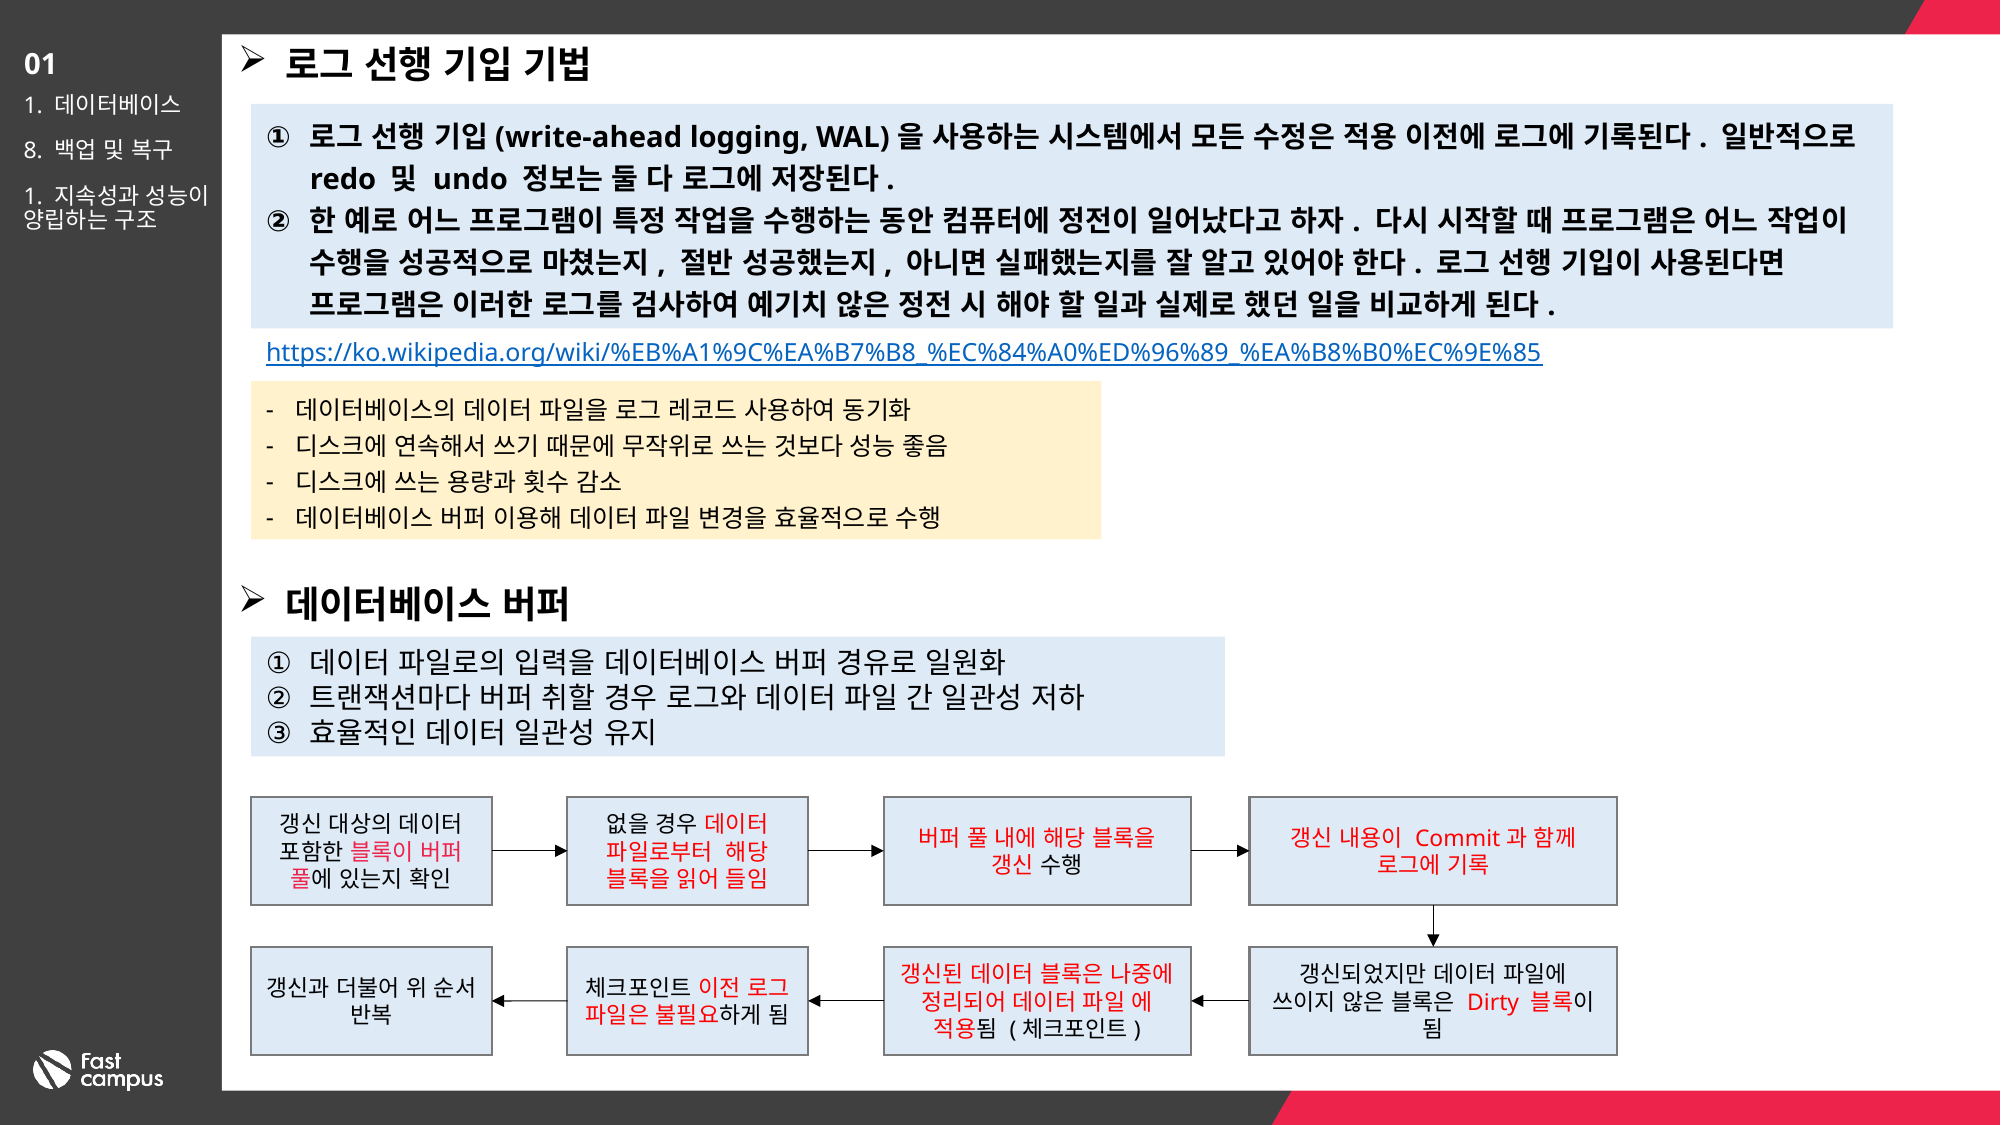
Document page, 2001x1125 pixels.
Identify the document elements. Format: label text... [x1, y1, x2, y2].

text_box 갱신된 데이터 블록은 나중에 정리되어 데이터 파일 에 적용됨 (체크포인트) [883, 946, 1192, 1056]
text_box 갱신 내용이 Commit과 함께 로그에 기록 [1248, 796, 1618, 906]
text_box 버퍼 풀 내에 해당 블록을 갱신 수행 [883, 796, 1192, 906]
text_box 데이터베이스의 데이터 파일을 로그 레코드 사용하여 동기화 디스크에 연속해서 쓰기 때문에 무작위로 쓰는 것보다 성능 좋음 디스크에 쓰는 용량과 횟수 감소 데이터베이스 버퍼 이용해 데이터 파일 변경을 효율적으로 수행 [251, 381, 1102, 540]
text_box 로그 선행 기입(write-ahead logging, WAL)을 사용하는 시스템에서 모든 수정은 적용 이전에 로그에 기록된다. 일반적으로 redo 및 undo 정보는 둘 다 로그에 저장된다. 한 예로 어느 프로그램이 특정 작업을 수행하는 동안 컴퓨터에 정전이 일어났다고 하자. 다시 시작할 때 프로그램은 어느 작업이 수행을 성공적으로 마쳤는지, 절반 성공했는지, 아니면 실패했는지를 잘 알고 있어야 한다. 로그 선행 기입이 사용된다면 프로그램은 이러한 로그를 검사하여 예기치 않은 정전 시 해야 할 일과 실제로 했던 일을 비교하게 된다. [251, 103, 1894, 329]
text_box 로그 선행 기입 기법 [223, 33, 608, 94]
text_box 갱신 대상의 데이터 포함한 블록이 버퍼 풀에 있는지 확인 [250, 796, 493, 906]
list 1. 데이터베이스 8. 백업 및 복구 1. 지속성과 성능이 양립하는 구조 [8, 86, 229, 291]
text_box 데이터베이스 버퍼 [223, 573, 587, 634]
picture [33, 1050, 163, 1091]
text_box 데이터 파일로의 입력을 데이터베이스 버퍼 경유로 일원화 트랜잭션마다 버퍼 취할 경우 로그와 데이터 파일 간 일관성 저하 효율적인 데이터 일관성 유지 [251, 636, 1225, 757]
text_box 갱신과 더불어 위 순서 반복 [250, 946, 493, 1056]
text_box https://ko.wikipedia.org/wiki/%EB%A1%9C%EA%B7%B8_%EC%84%A0%ED%96%89_%EA%B8%B0%EC%9E%85 [251, 329, 1778, 379]
text_box 없을 경우 데이터 파일로부터 해당 블록을 읽어 들임 [566, 796, 809, 906]
list 01 [9, 41, 223, 86]
text_box 체크포인트 이전 로그 파일은 불필요하게 됨 [566, 946, 809, 1056]
text_box 갱신되었지만 데이터 파일에 쓰이지 않은 블록은 Dirty 블록이 됨 [1248, 946, 1618, 1056]
